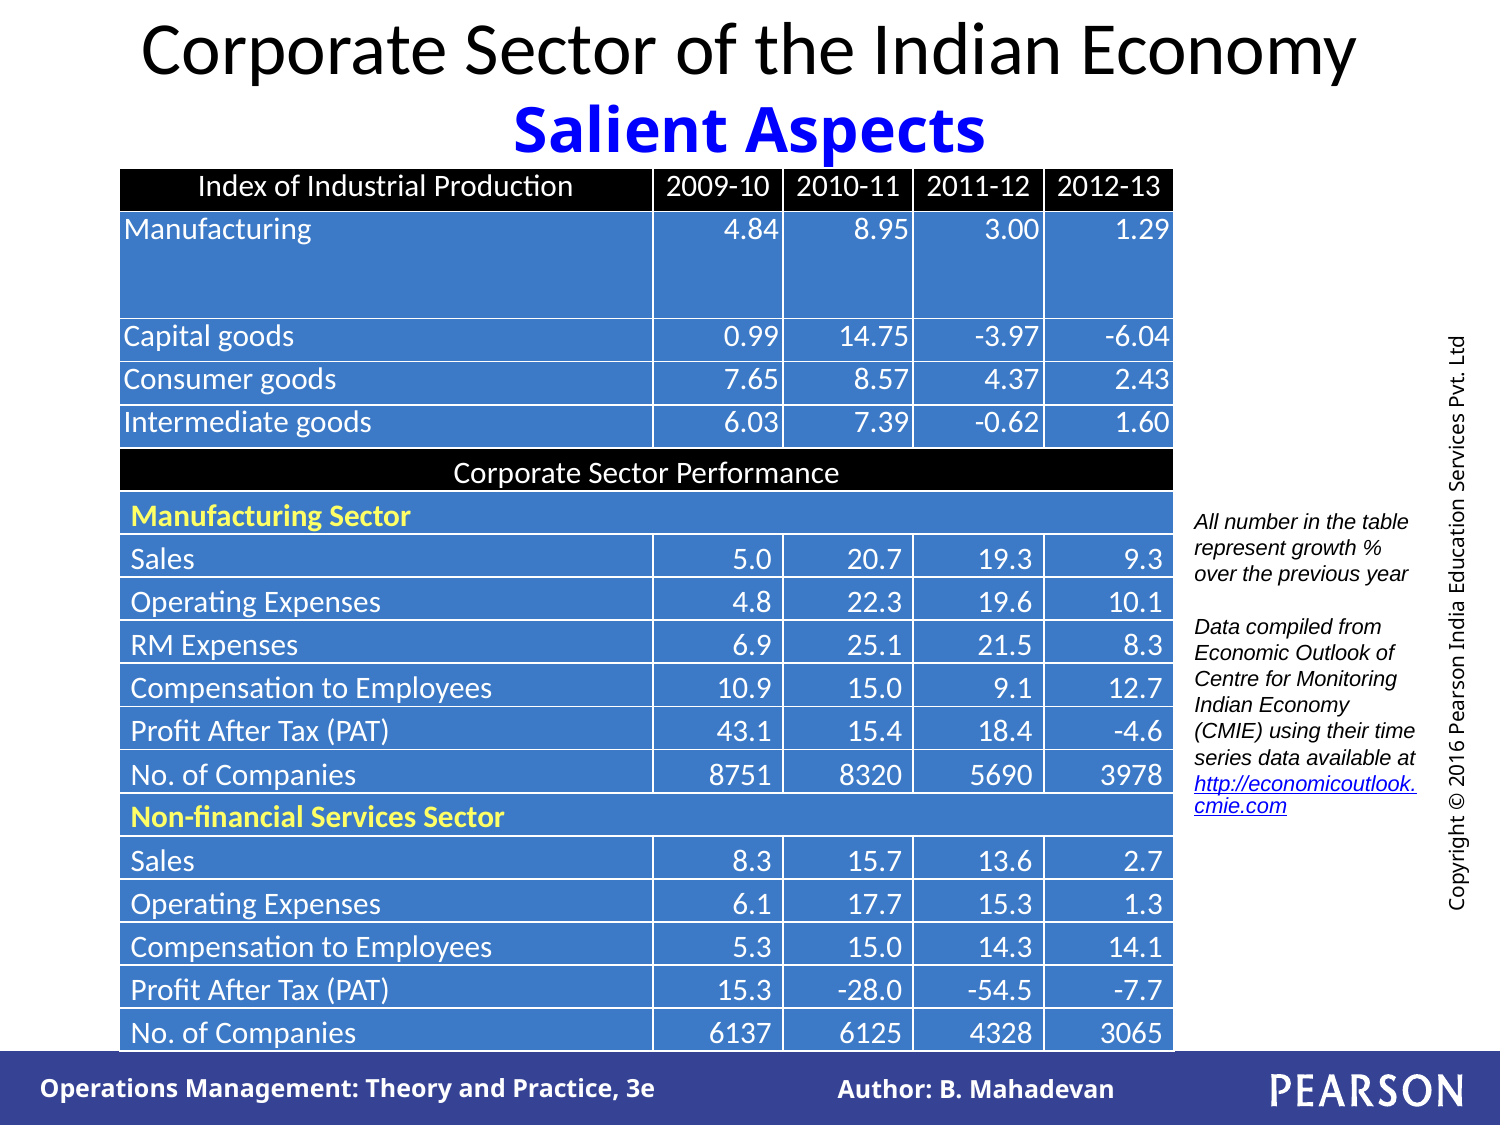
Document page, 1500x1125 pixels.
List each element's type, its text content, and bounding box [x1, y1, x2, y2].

table_header 2010-11 [784, 169, 912, 211]
table_cell 1.60 [1045, 406, 1173, 447]
table_cell 9.1 [914, 664, 1043, 706]
table_cell 17.7 [784, 880, 912, 921]
table_cell 7.39 [784, 406, 912, 447]
table_cell 6.1 [654, 880, 782, 921]
table_cell Operating Expenses [120, 578, 652, 619]
table_cell 8.95 [784, 212, 912, 318]
table_cell 1.3 [1045, 880, 1173, 921]
table_cell 12.7 [1045, 664, 1173, 706]
table_header 2012-13 [1045, 169, 1173, 211]
table_cell 43.1 [654, 707, 782, 749]
table_cell -6.04 [1045, 319, 1173, 361]
table_cell 19.6 [914, 578, 1043, 619]
table_cell 6.03 [654, 406, 782, 447]
table_cell 8320 [784, 750, 912, 792]
table_cell 10.1 [1045, 578, 1173, 619]
table_cell 7.65 [654, 362, 782, 404]
table_cell 14.75 [784, 319, 912, 361]
table_cell 8.57 [784, 362, 912, 404]
table_cell -54.5 [914, 966, 1043, 1007]
table_cell 6.9 [654, 621, 782, 662]
table_cell Sales [120, 837, 652, 878]
table_cell -3.97 [914, 319, 1043, 361]
table_cell 8.3 [654, 837, 782, 878]
table_cell 9.3 [1045, 535, 1173, 576]
table_cell 21.5 [914, 621, 1043, 662]
table_cell Sales [120, 535, 652, 576]
table_cell 4.8 [654, 578, 782, 619]
table_cell Non-financial Services Sector [120, 794, 1173, 835]
table_cell Capital goods [120, 319, 652, 361]
table_cell 15.0 [784, 664, 912, 706]
table_cell 15.4 [784, 707, 912, 749]
table_cell 4.37 [914, 362, 1043, 404]
table_cell -4.6 [1045, 707, 1173, 749]
table_cell Profit After Tax (PAT) [120, 707, 652, 749]
table_cell 5.3 [654, 923, 782, 964]
table_cell 3065 [1045, 1009, 1173, 1050]
table_cell 8751 [654, 750, 782, 792]
table_cell 15.7 [784, 837, 912, 878]
table_cell Operating Expenses [120, 880, 652, 921]
table_cell 18.4 [914, 707, 1043, 749]
table_cell 8.3 [1045, 621, 1173, 662]
title Corporate Sector of the Indian Economy Salient Aspects [94, 0, 1407, 192]
table_cell 10.9 [654, 664, 782, 706]
table_cell 5.0 [654, 535, 782, 576]
table_cell 14.1 [1045, 923, 1173, 964]
table_cell Compensation to Employees [120, 664, 652, 706]
table_cell RM Expenses [120, 621, 652, 662]
table_cell 15.0 [784, 923, 912, 964]
text_box All number in the table represent growth % over the previous year Data compiled from Economic Outlook of Centre for Monitoring Indian Economy (CMIE) using their time series data available at http://economicoutlook.cmie.com [1179, 499, 1438, 830]
table_cell 4.84 [654, 212, 782, 318]
table_cell 25.1 [784, 621, 912, 662]
table_cell Consumer goods [120, 362, 652, 404]
table_cell No. of Companies [120, 750, 652, 792]
table_cell 14.3 [914, 923, 1043, 964]
table_header Index of Industrial Production [120, 169, 652, 211]
table_cell 6137 [654, 1009, 782, 1050]
table_cell -0.62 [914, 406, 1043, 447]
table_cell 5690 [914, 750, 1043, 792]
table_cell -7.7 [1045, 966, 1173, 1007]
table_cell 19.3 [914, 535, 1043, 576]
table_cell 2.7 [1045, 837, 1173, 878]
table_cell 1.29 [1045, 212, 1173, 318]
table_cell -28.0 [784, 966, 912, 1007]
table_cell 15.3 [914, 880, 1043, 921]
table_cell Manufacturing Sector [120, 492, 1173, 533]
table_cell 2.43 [1045, 362, 1173, 404]
table_cell 15.3 [654, 966, 782, 1007]
table_header 2009-10 [654, 169, 782, 211]
table_cell 6125 [784, 1009, 912, 1050]
table_cell Corporate Sector Performance [120, 449, 1173, 490]
table_cell Compensation to Employees [120, 923, 652, 964]
table_cell 4328 [914, 1009, 1043, 1050]
table_cell 3.00 [914, 212, 1043, 318]
table_cell Profit After Tax (PAT) [120, 966, 652, 1007]
table_cell Manufacturing [120, 212, 652, 318]
table_cell 3978 [1045, 750, 1173, 792]
table_cell Intermediate goods [120, 406, 652, 447]
table_cell 22.3 [784, 578, 912, 619]
table_cell 20.7 [784, 535, 912, 576]
table_header 2011-12 [914, 169, 1043, 211]
table_cell 0.99 [654, 319, 782, 361]
table_cell 13.6 [914, 837, 1043, 878]
table_cell No. of Companies [120, 1009, 652, 1050]
